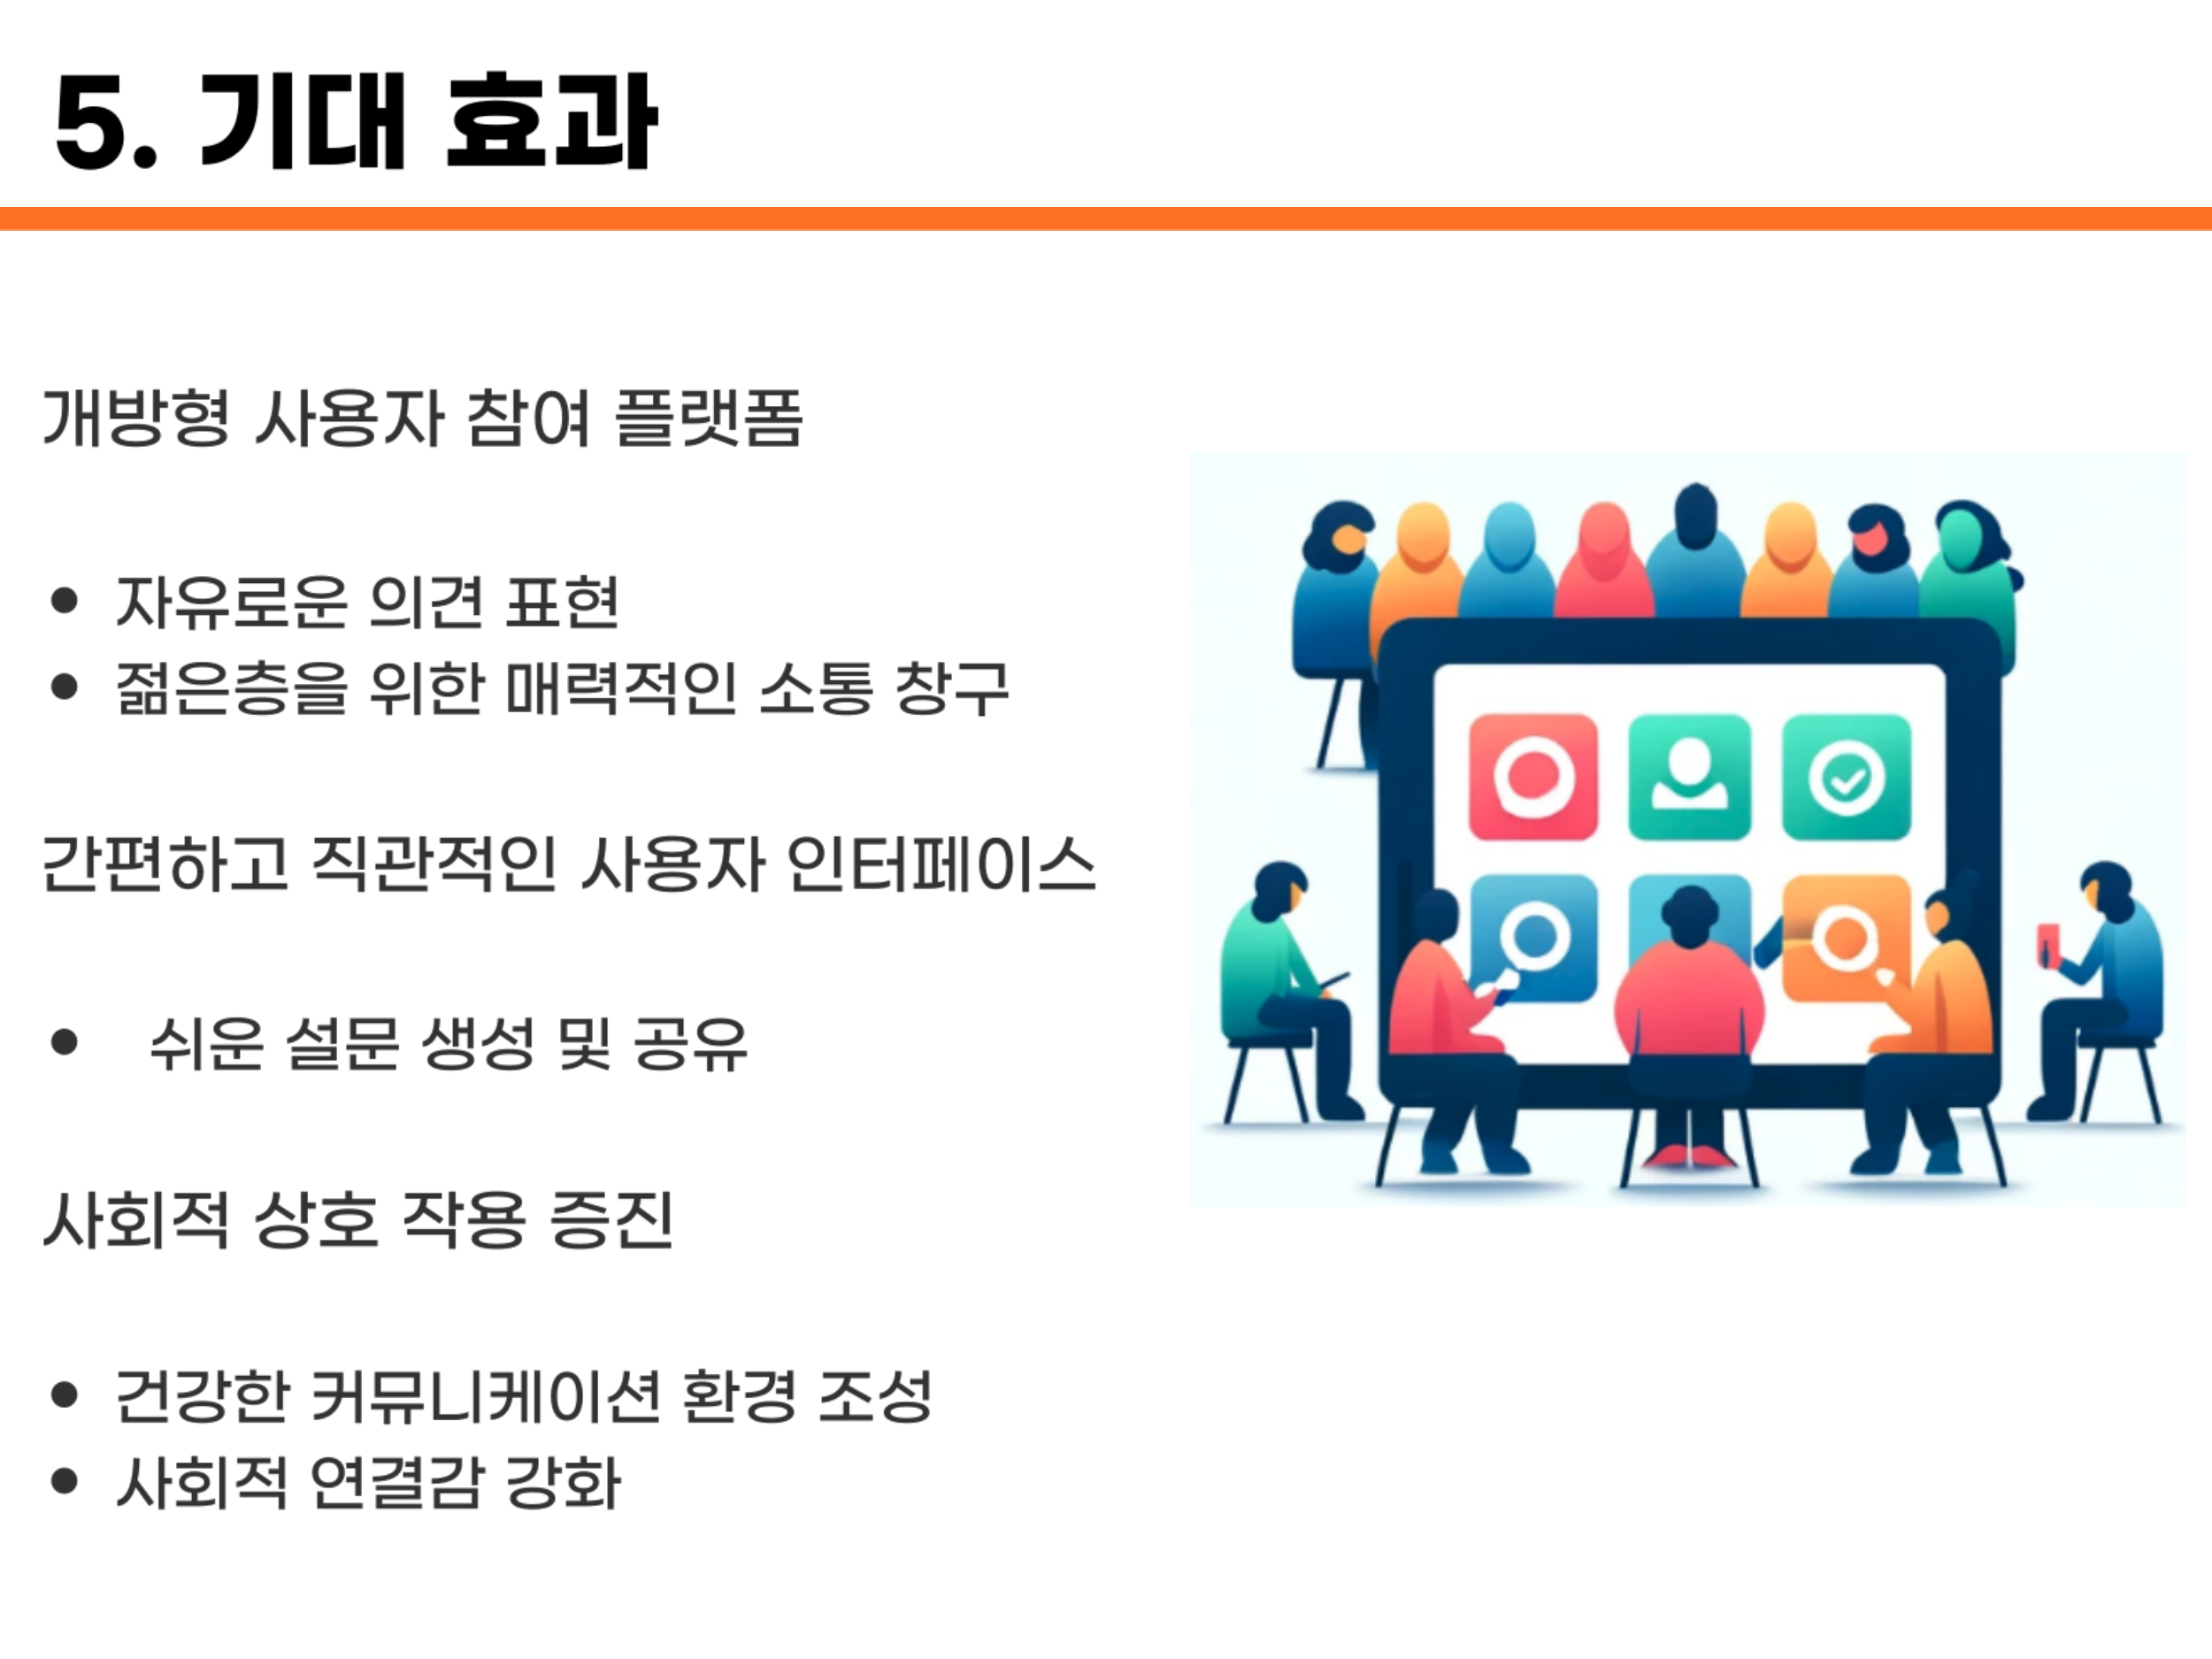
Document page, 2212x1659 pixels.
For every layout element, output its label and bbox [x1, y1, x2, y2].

text_box [780, 207, 2212, 231]
text_box [1189, 451, 2186, 1208]
picture [14, 0, 1169, 1659]
text_box [0, 207, 11, 231]
